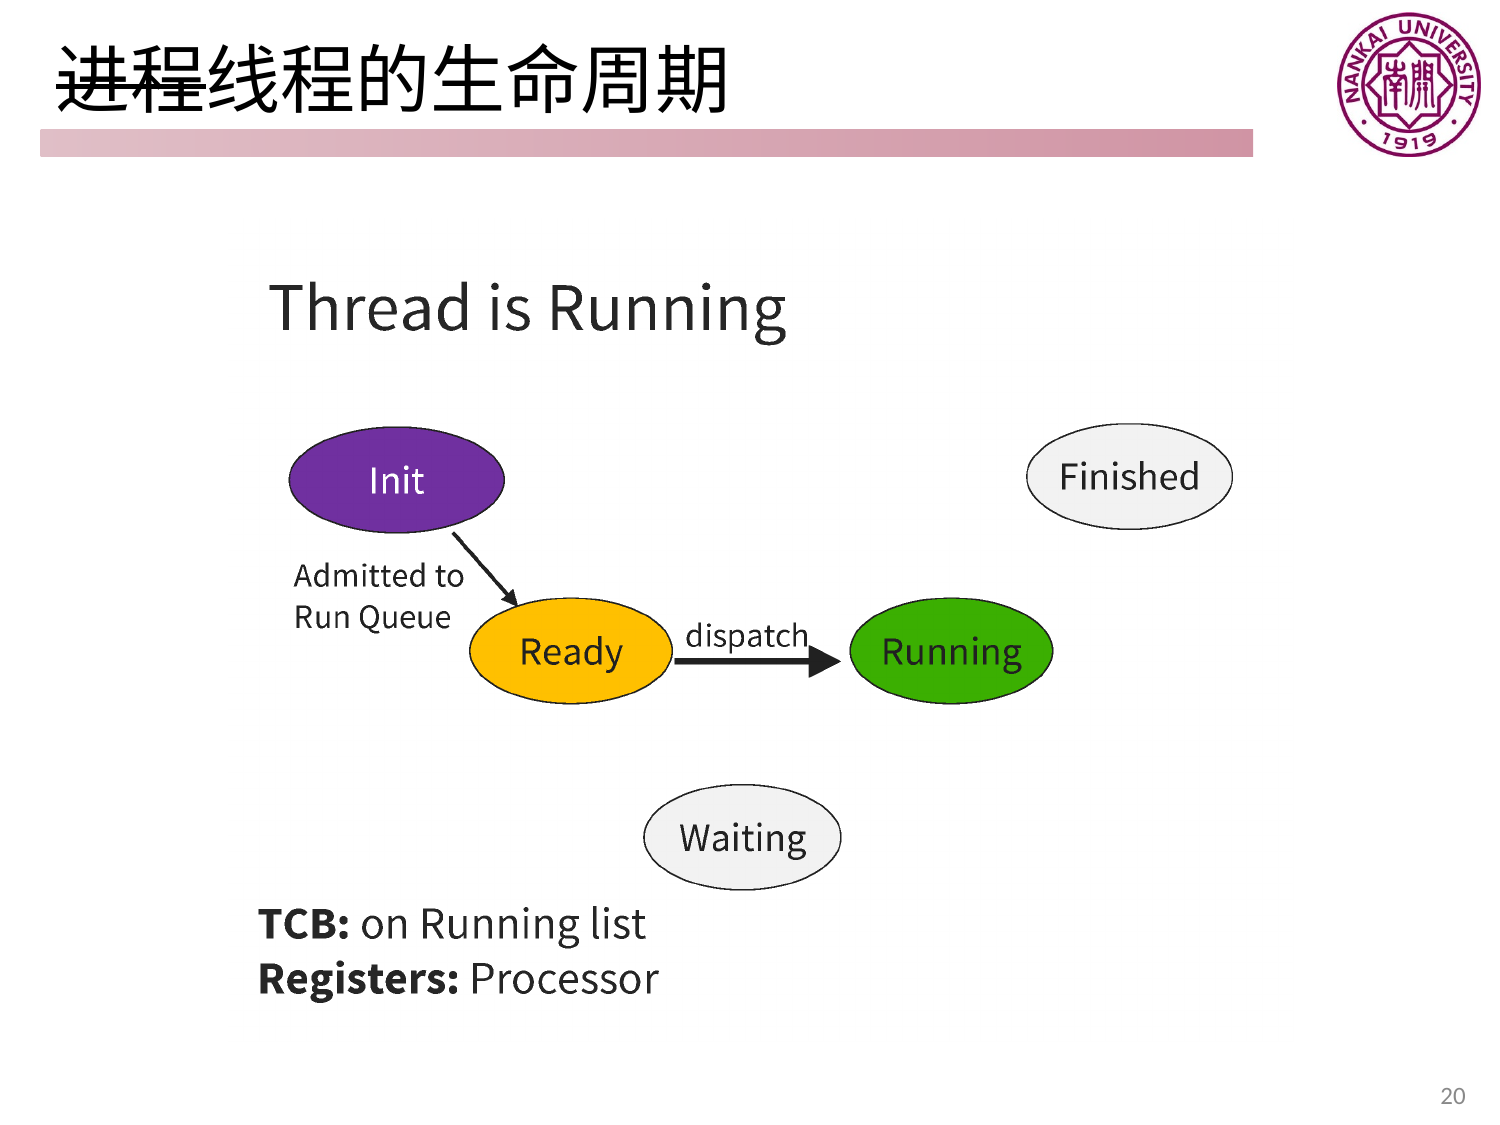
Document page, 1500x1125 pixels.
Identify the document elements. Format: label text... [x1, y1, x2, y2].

picture [1337, 12, 1481, 157]
title 进程线程的生命周期 [40, 33, 1335, 133]
slide_number 20 [1143, 1065, 1481, 1125]
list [228, 218, 1294, 1042]
